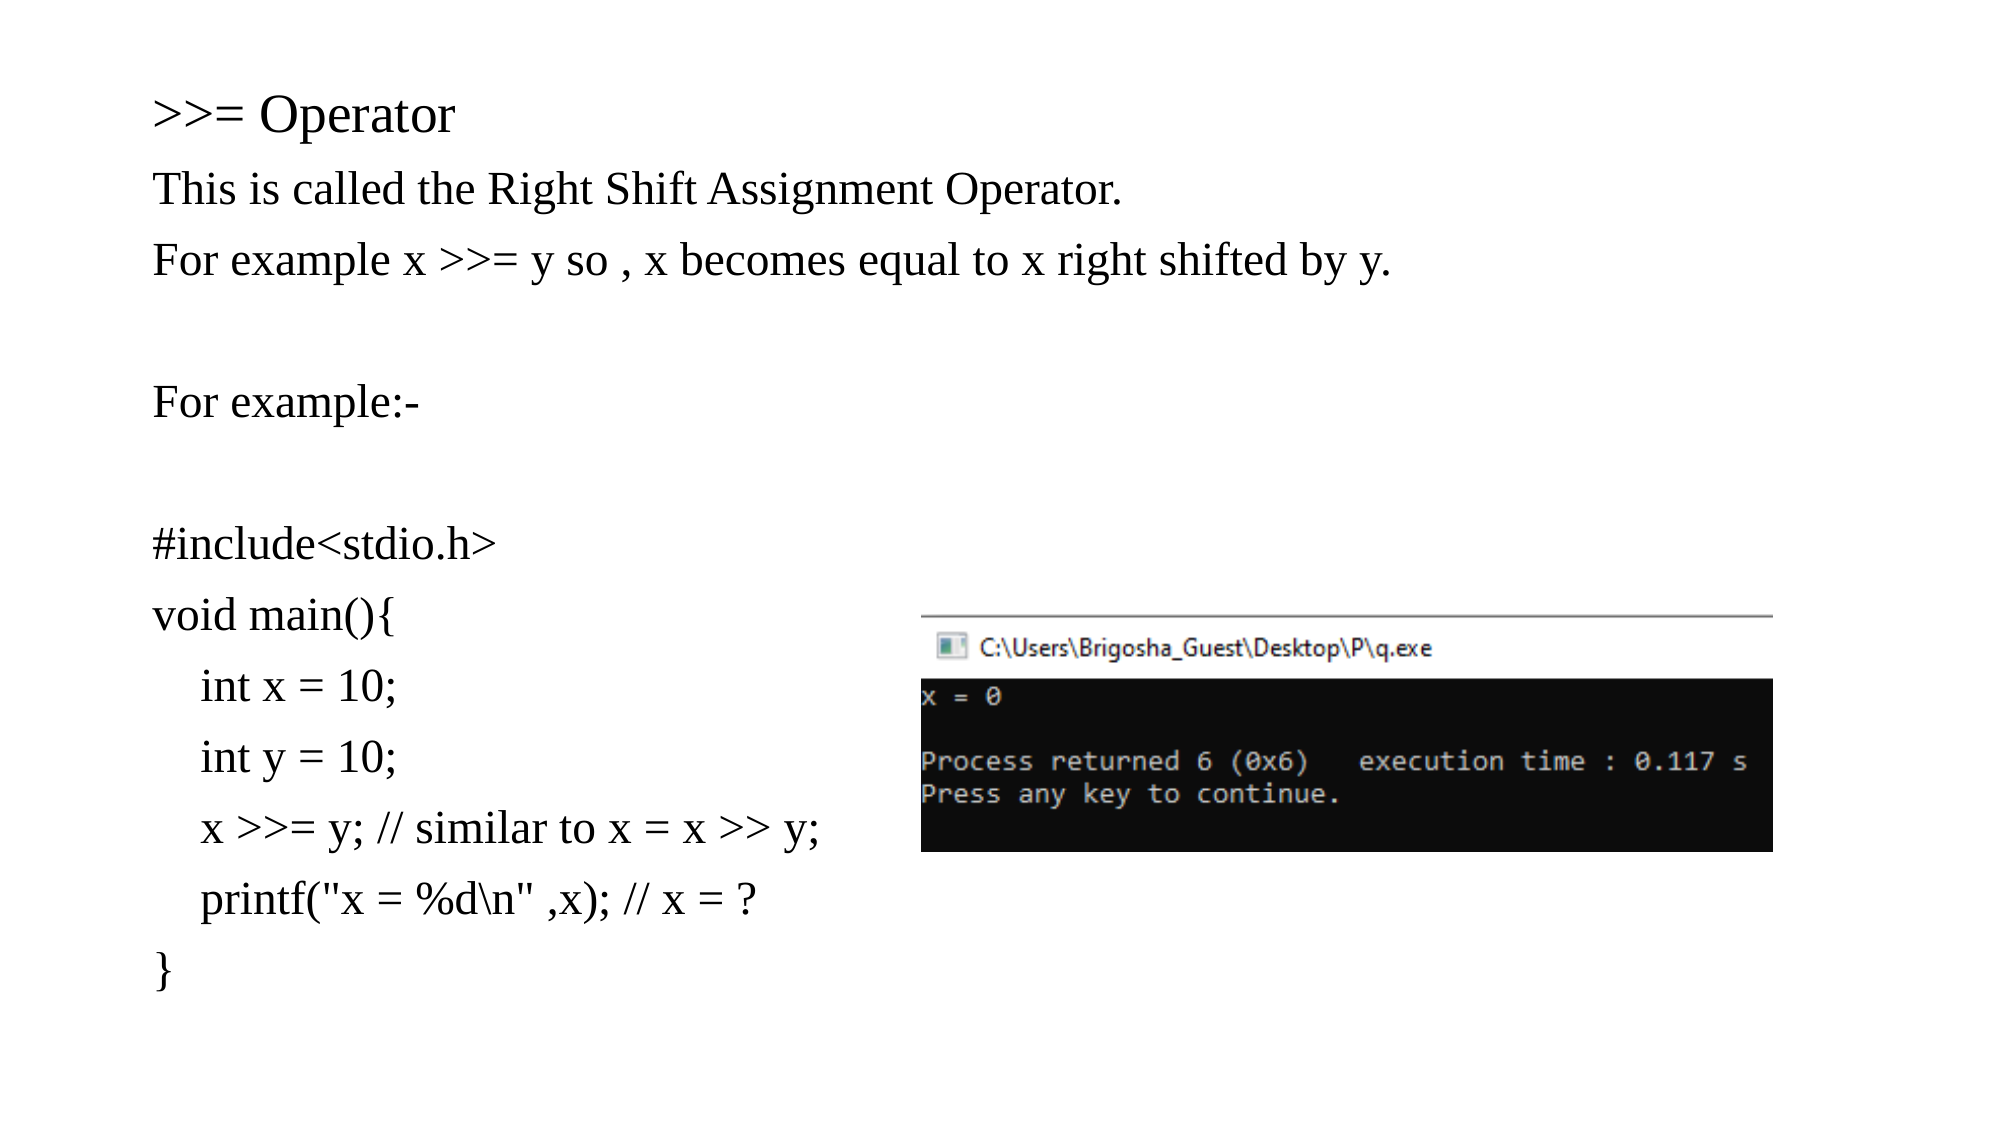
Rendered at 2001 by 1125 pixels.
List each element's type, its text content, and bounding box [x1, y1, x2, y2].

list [921, 614, 1773, 852]
list >>= Operator This is called the Right Shift Assignment Operator. For example x >>= y so , x becomes equal to x right shifted by y. For example:- #include<stdio.h> void main(){ int x = 10; int y = 10; x >>= y; // similar to x = x >> y; printf("x = %d\n" ,x); // x = ? } [137, 77, 1863, 1014]
